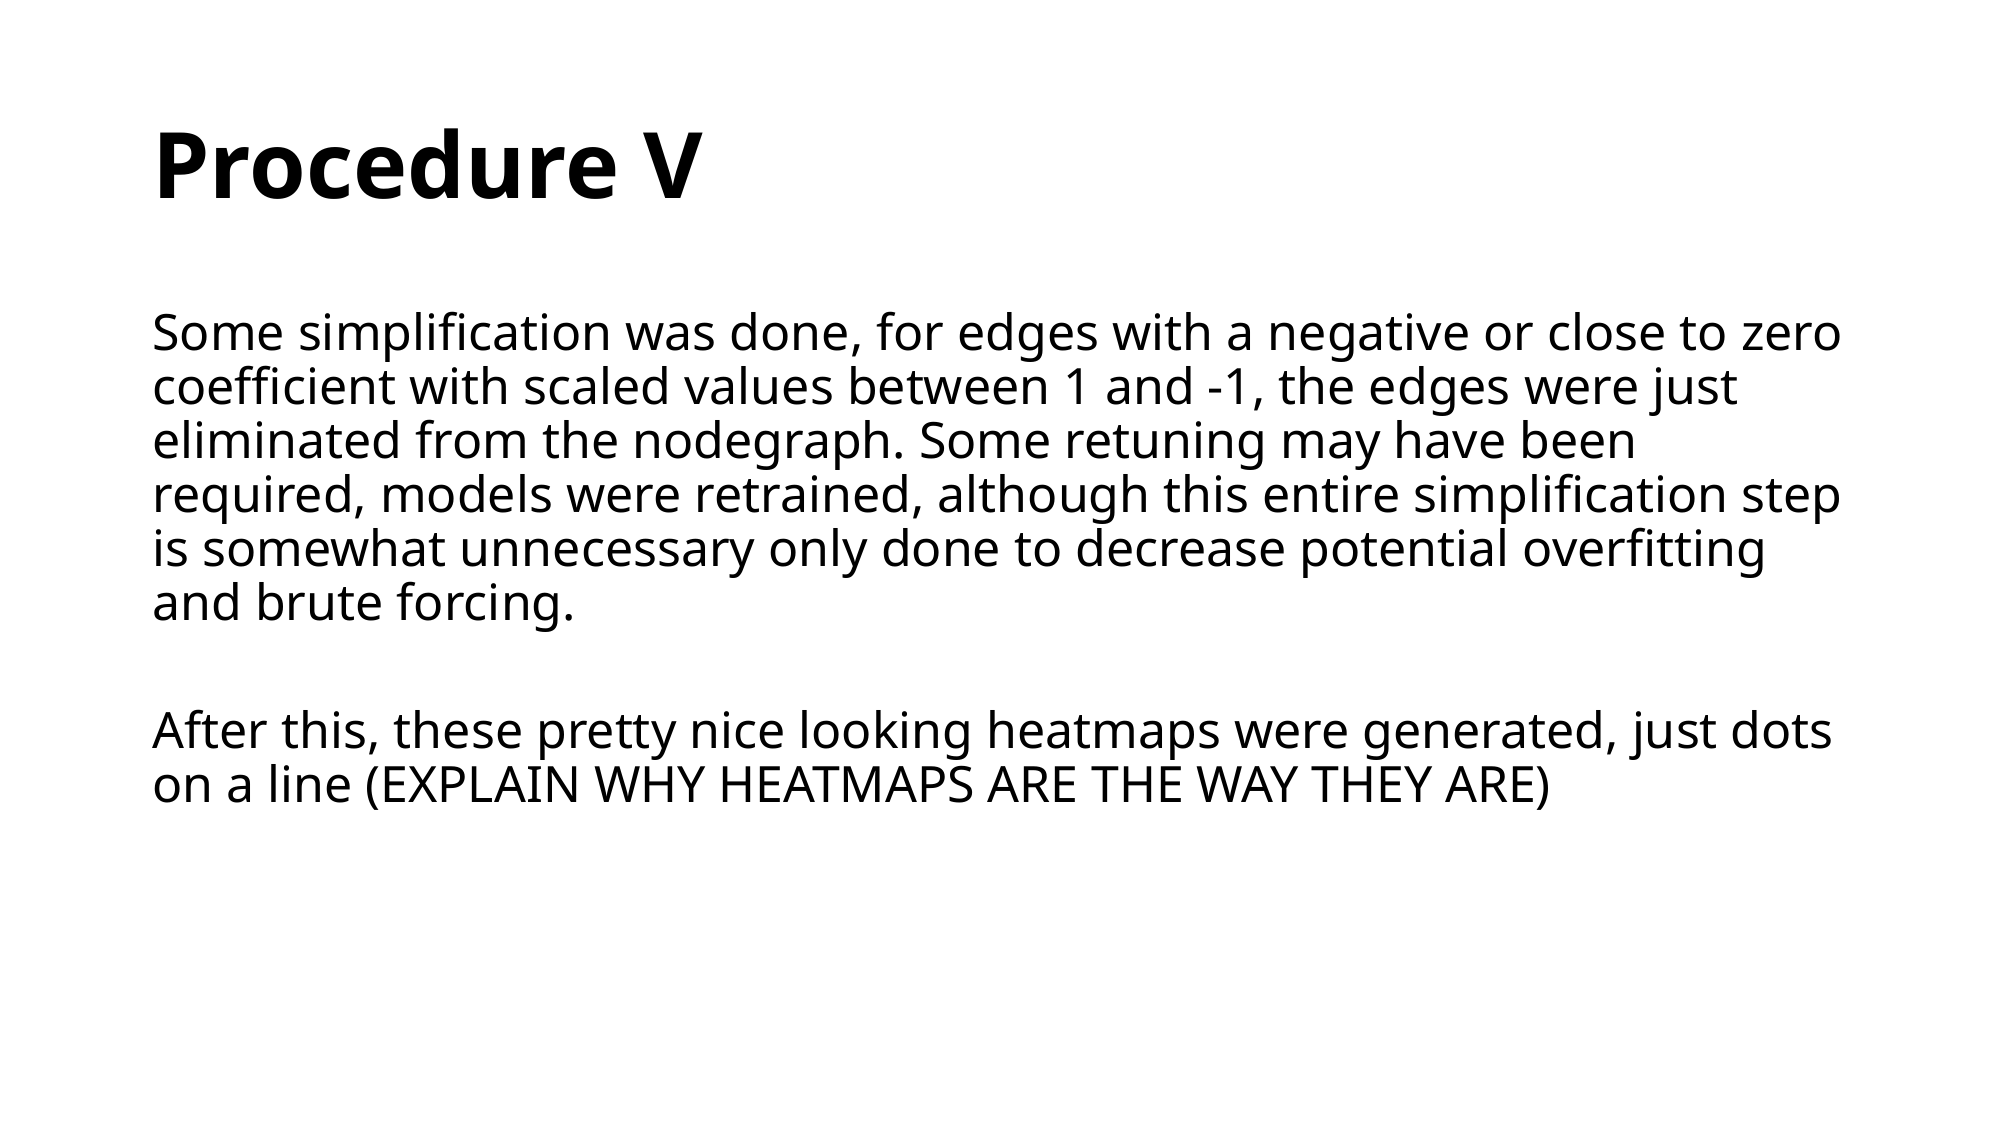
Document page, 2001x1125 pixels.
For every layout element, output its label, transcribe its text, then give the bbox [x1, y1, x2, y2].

list Some simplification was done, for edges with a negative or close to zero coefficient with scaled values between 1 and -1, the edges were just eliminated from the nodegraph. Some retuning may have been required, models were retrained, although this entire simplification step is somewhat unnecessary only done to decrease potential overfitting and brute forcing. After this, these pretty nice looking heatmaps were generated, just dots on a line (EXPLAIN WHY HEATMAPS ARE THE WAY THEY ARE) [137, 299, 1863, 1014]
title Procedure V [137, 59, 1863, 278]
